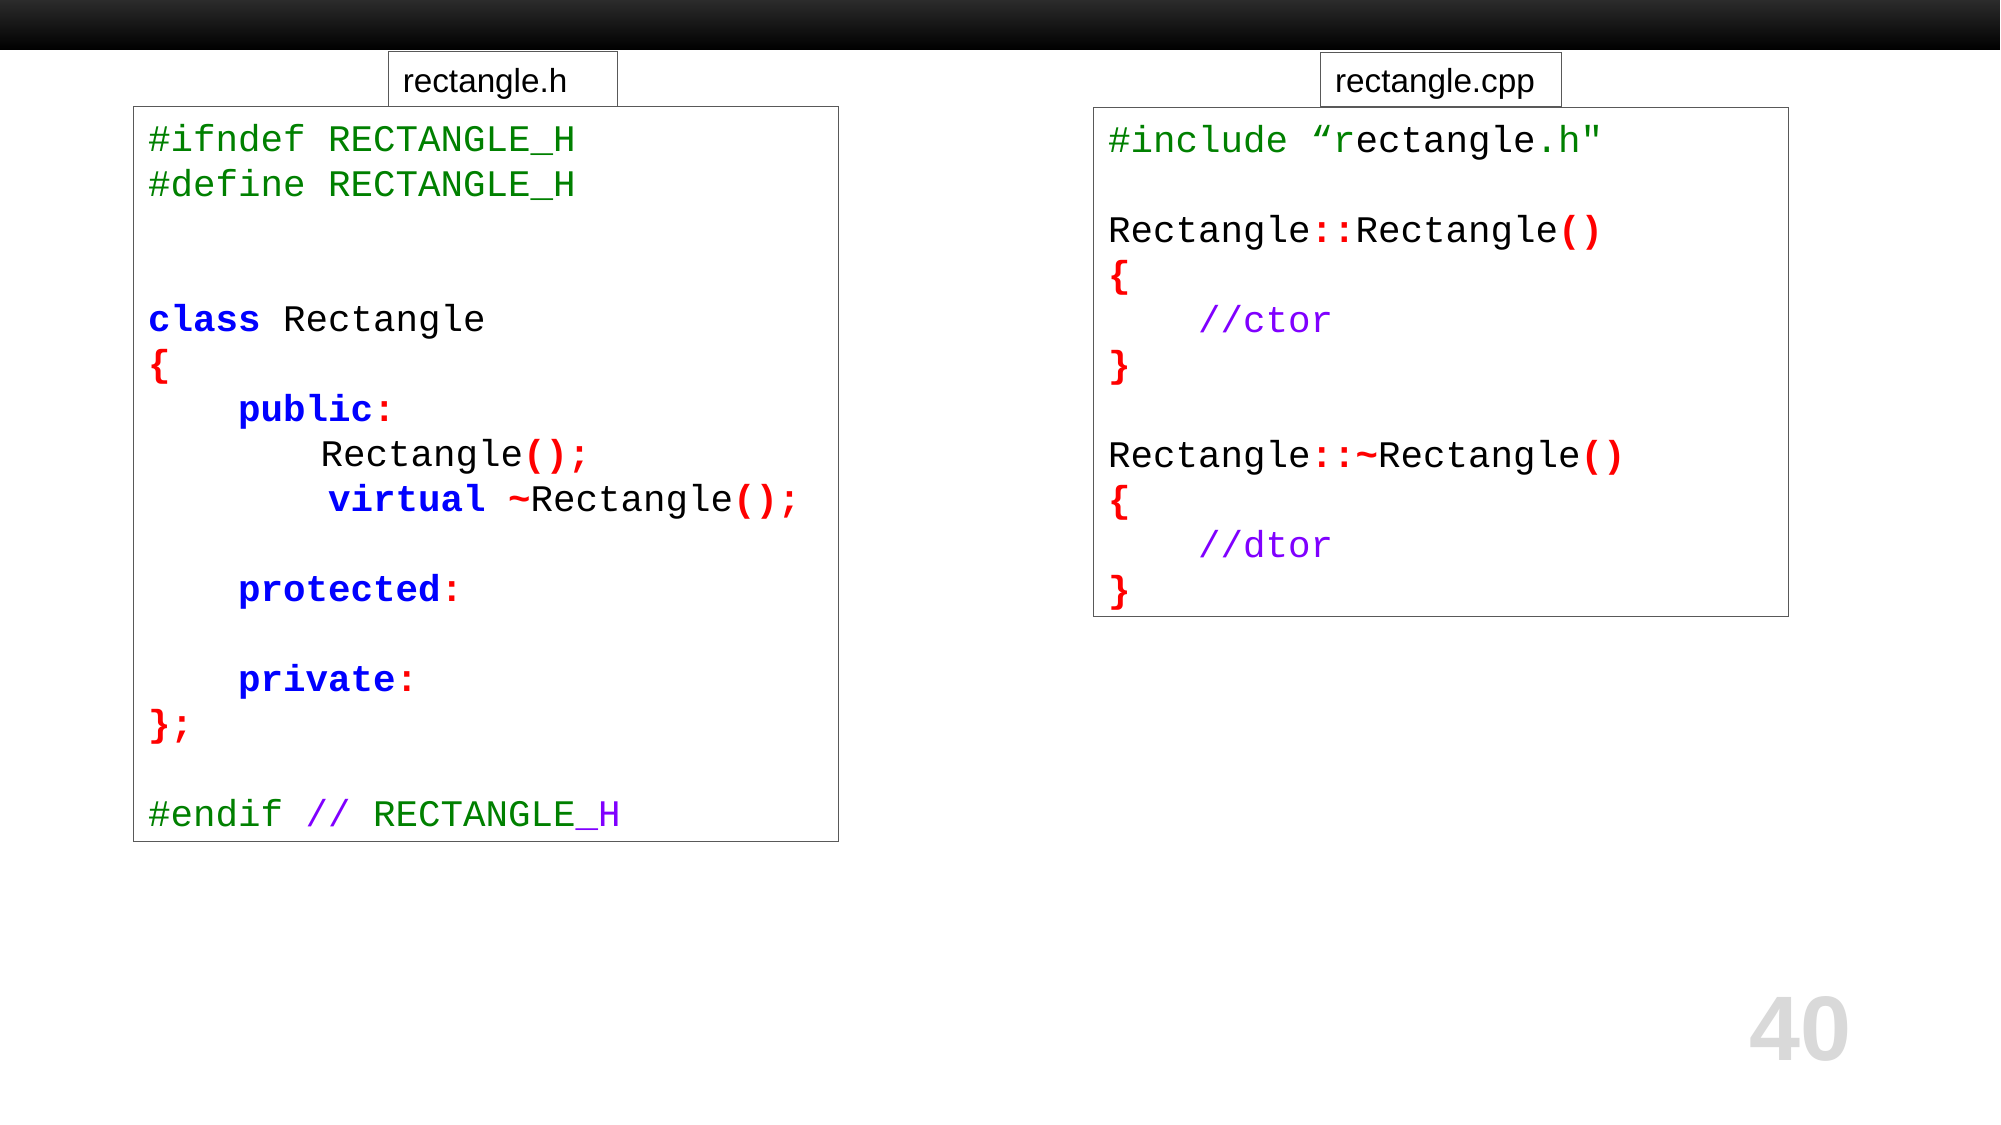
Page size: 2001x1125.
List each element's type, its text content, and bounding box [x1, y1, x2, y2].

text_box rectangle.cpp [1320, 52, 1562, 107]
slide_number 40 [1549, 968, 1867, 1082]
text_box #include “rectangle.h" Rectangle::Rectangle() { //ctor } Rectangle::~Rectangle() { //dtor } [1093, 107, 1789, 617]
text_box #ifndef RECTANGLE_H #define RECTANGLE_H class Rectangle { public: Rectangle(); virtual ~Rectangle(); protected: private: }; #endif // RECTANGLE_H [133, 106, 839, 842]
text_box rectangle.h [388, 51, 618, 107]
